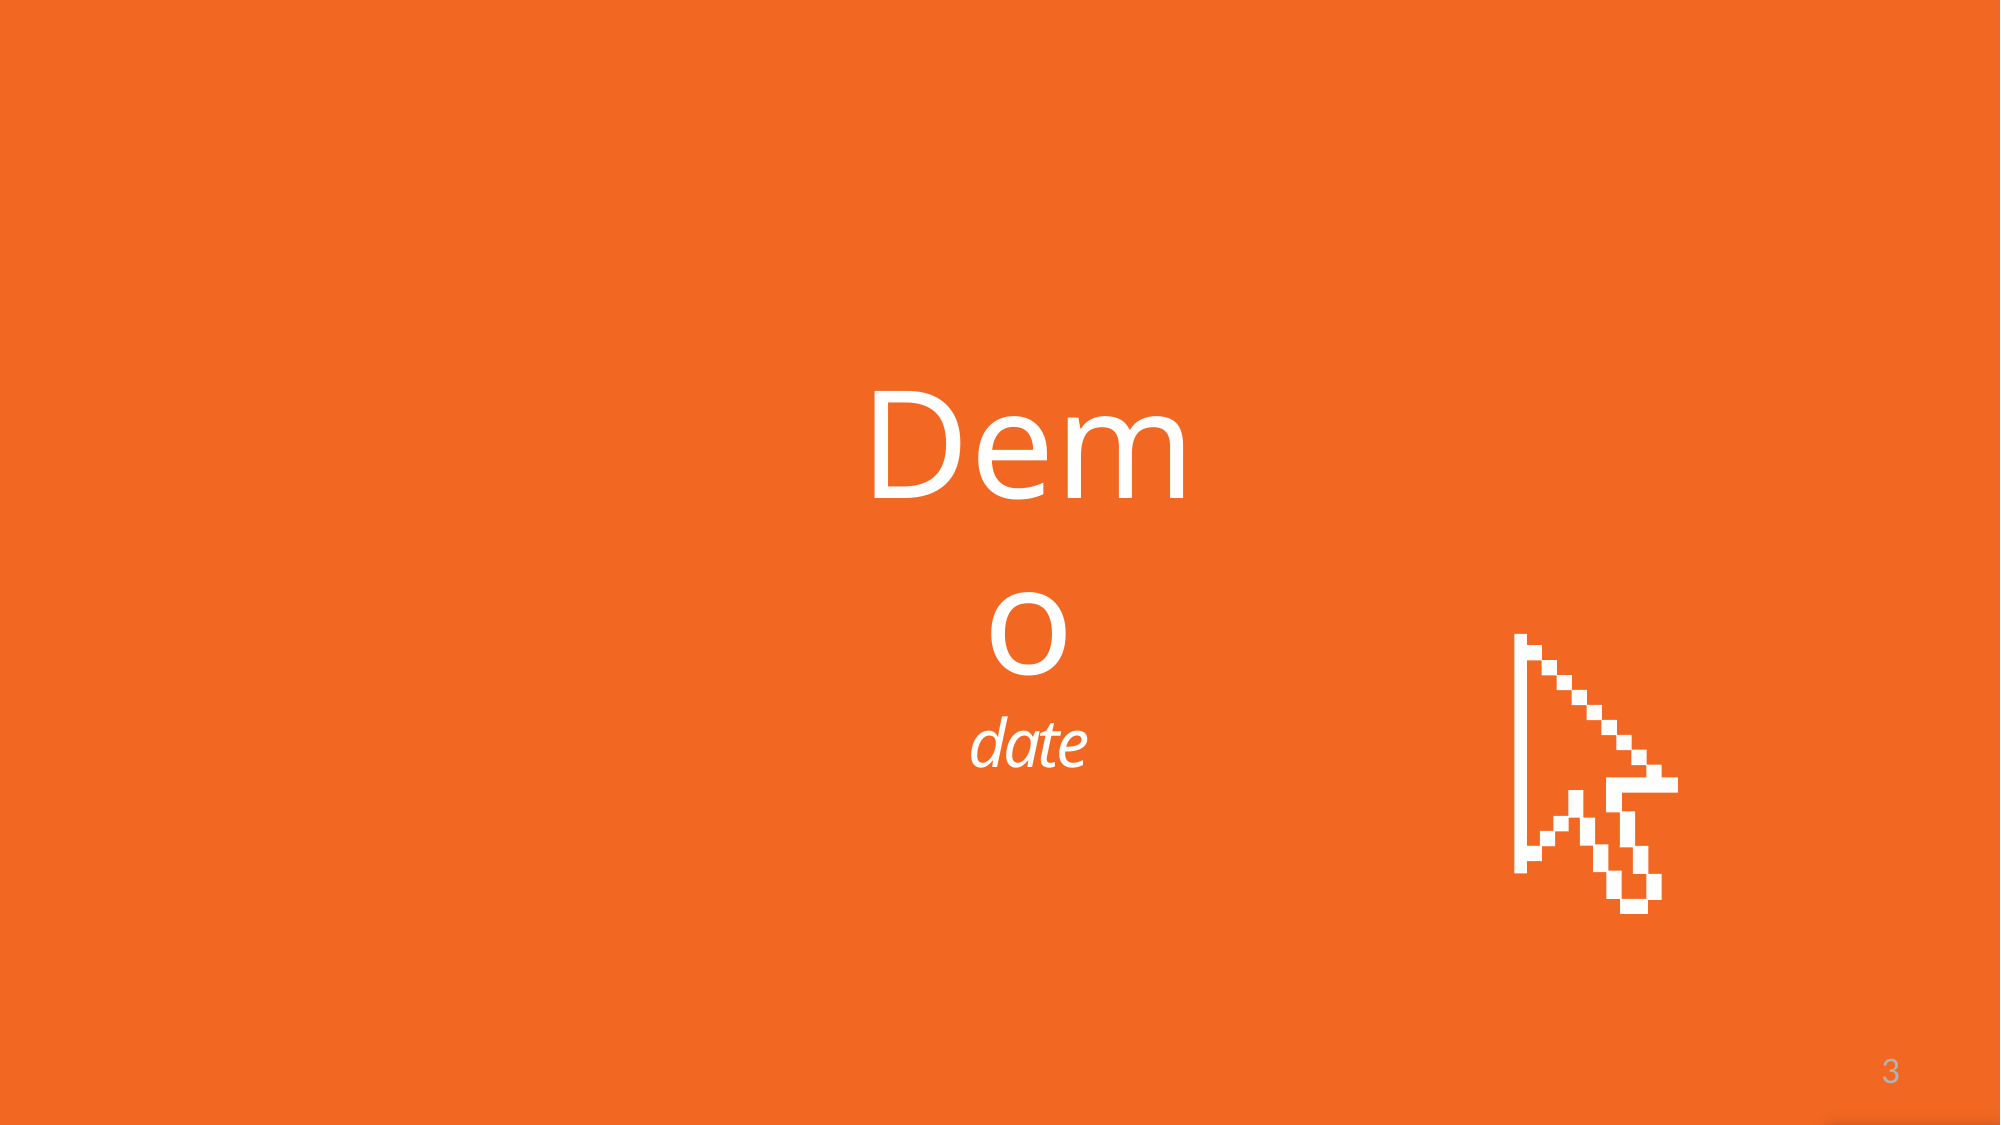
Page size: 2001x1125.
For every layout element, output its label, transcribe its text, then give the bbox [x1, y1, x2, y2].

slide_number 3 [1440, 1046, 1900, 1103]
picture [0, 0, 2000, 1125]
title Demo date [777, 349, 1223, 781]
